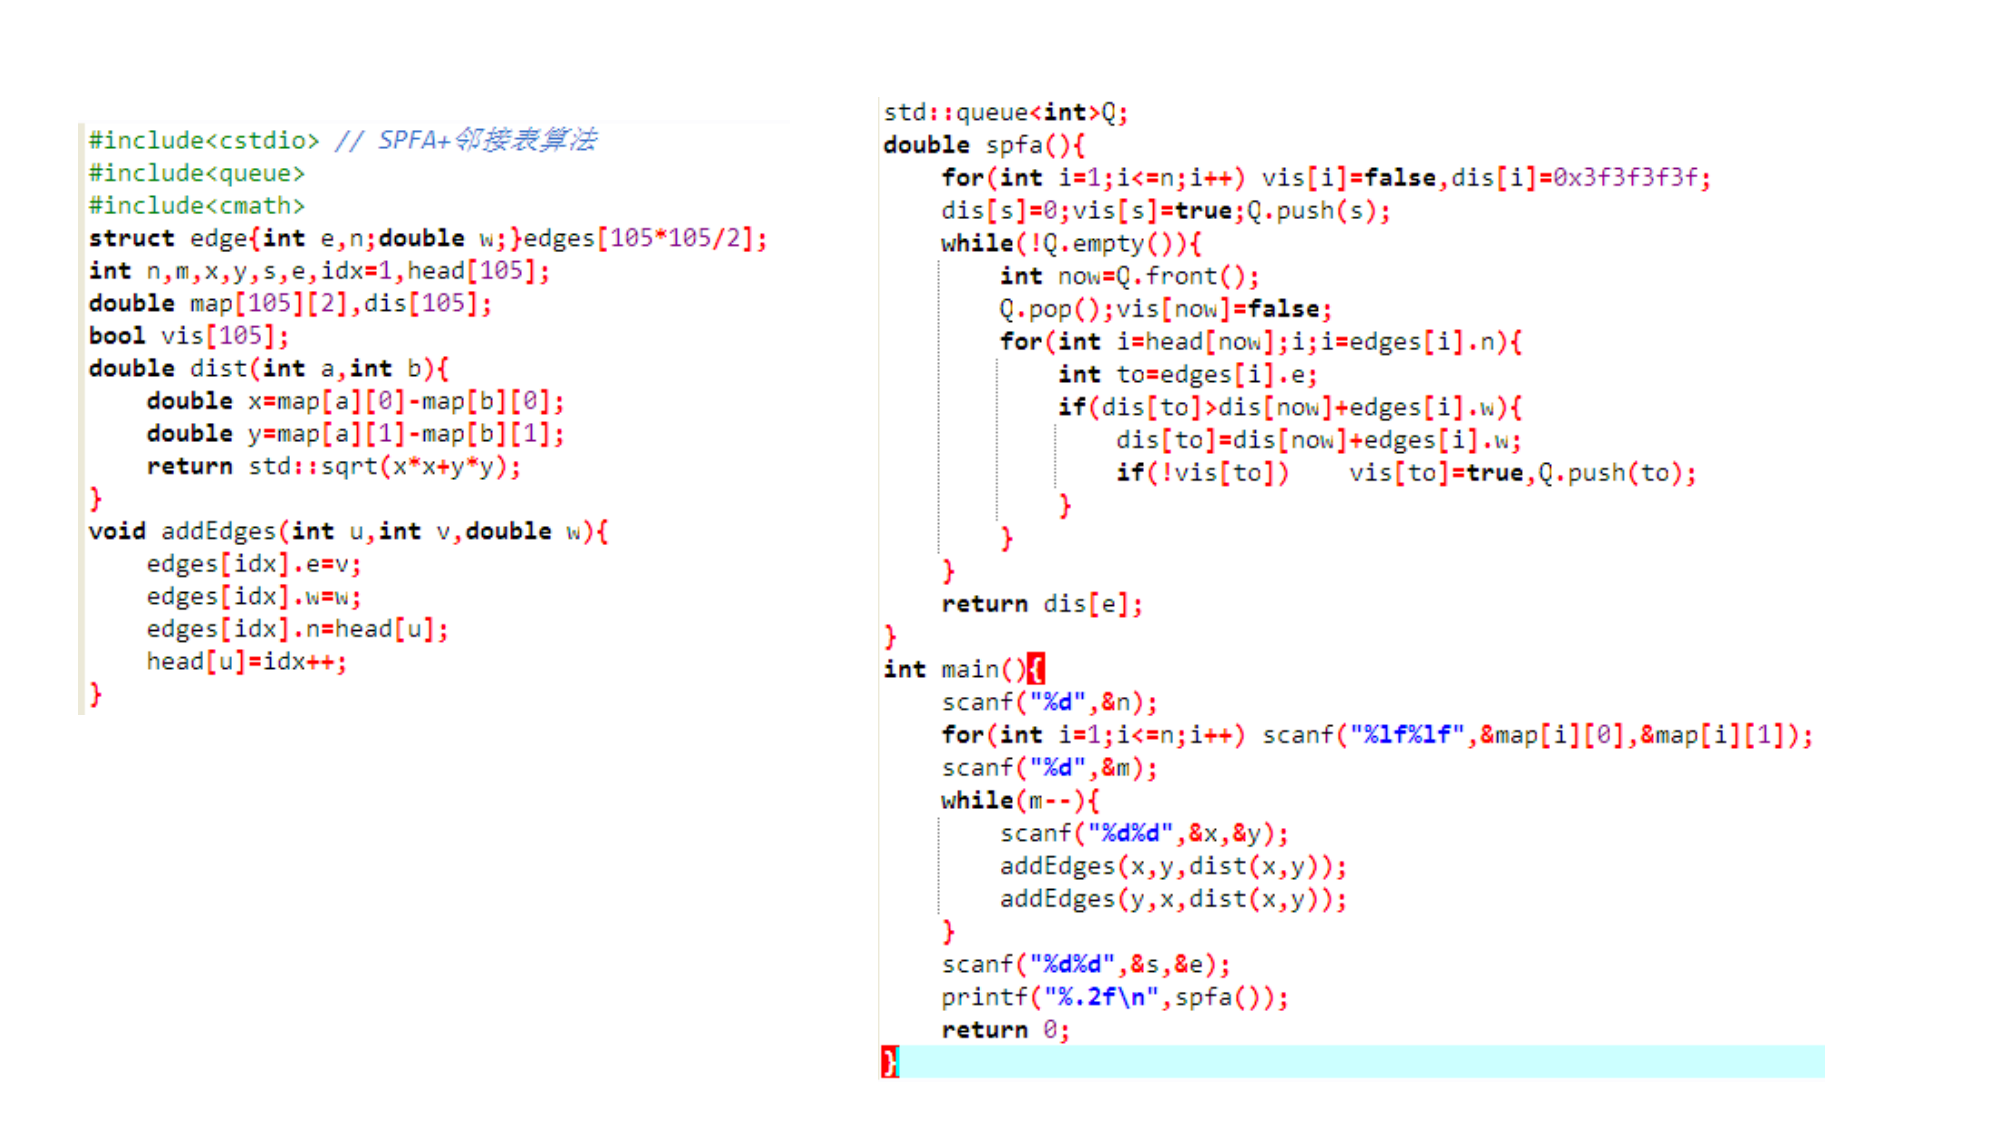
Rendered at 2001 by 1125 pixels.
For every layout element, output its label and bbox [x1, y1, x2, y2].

picture [878, 97, 1825, 1082]
picture [78, 120, 790, 715]
